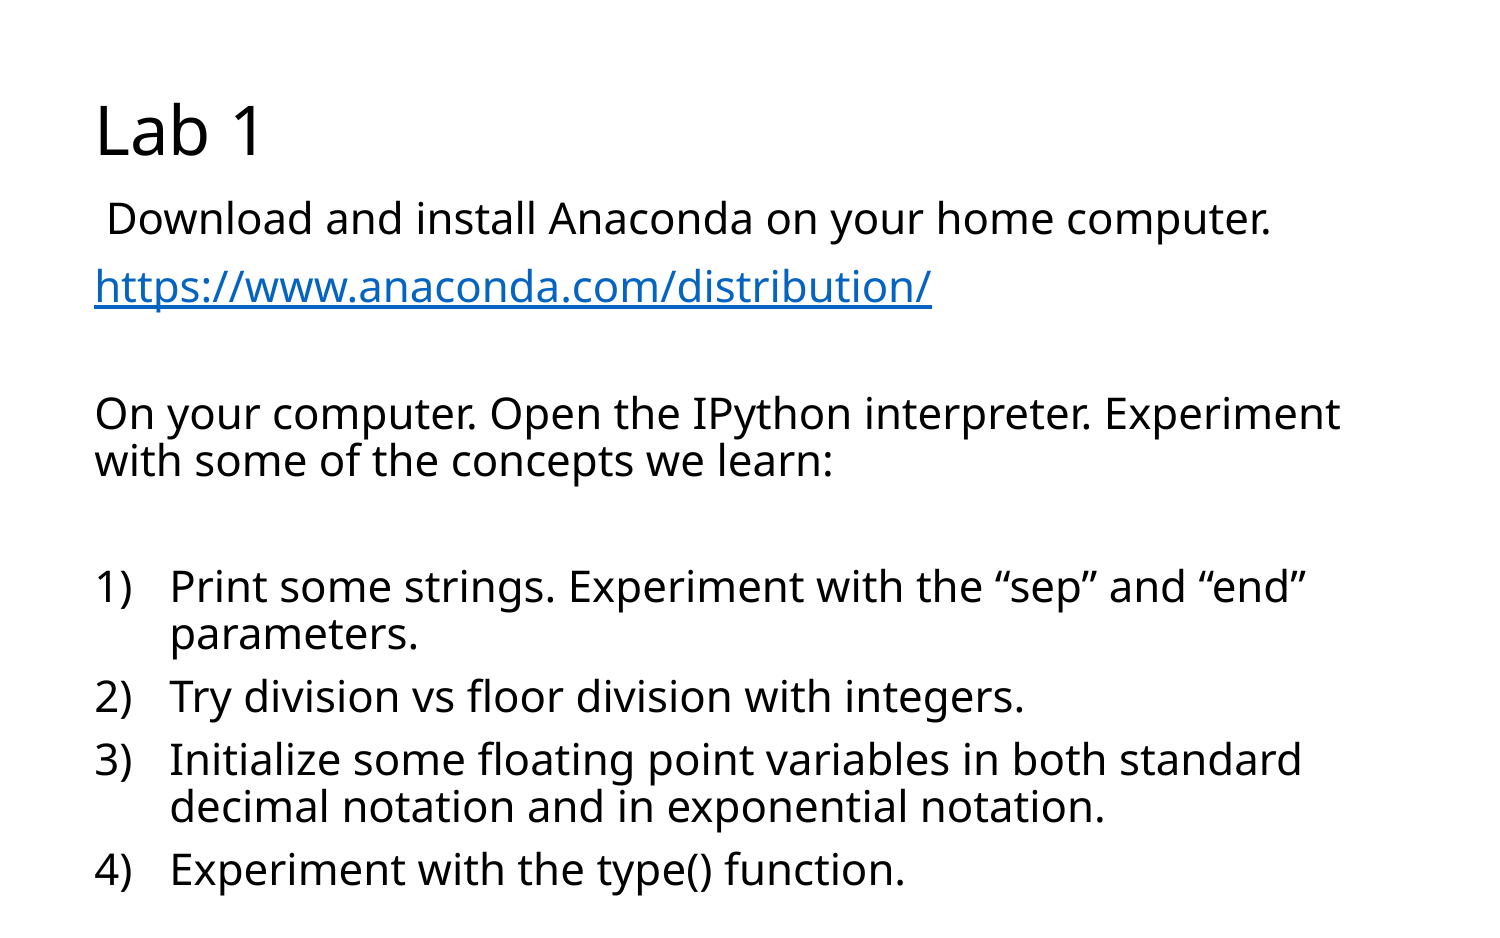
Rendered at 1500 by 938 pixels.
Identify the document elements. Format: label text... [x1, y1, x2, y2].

title Lab 1 [79, 76, 1237, 188]
list Download and install Anaconda on your home computer. https://www.anaconda.com/distribution/ On your computer. Open the IPython interpreter. Experiment with some of the concepts we learn: Print some strings. Experiment with the “sep” and “end” parameters. Try division vs floor division with integers. Initialize some floating point variables in both standard decimal notation and in exponential notation. Experiment with the type() function. [79, 188, 1401, 938]
